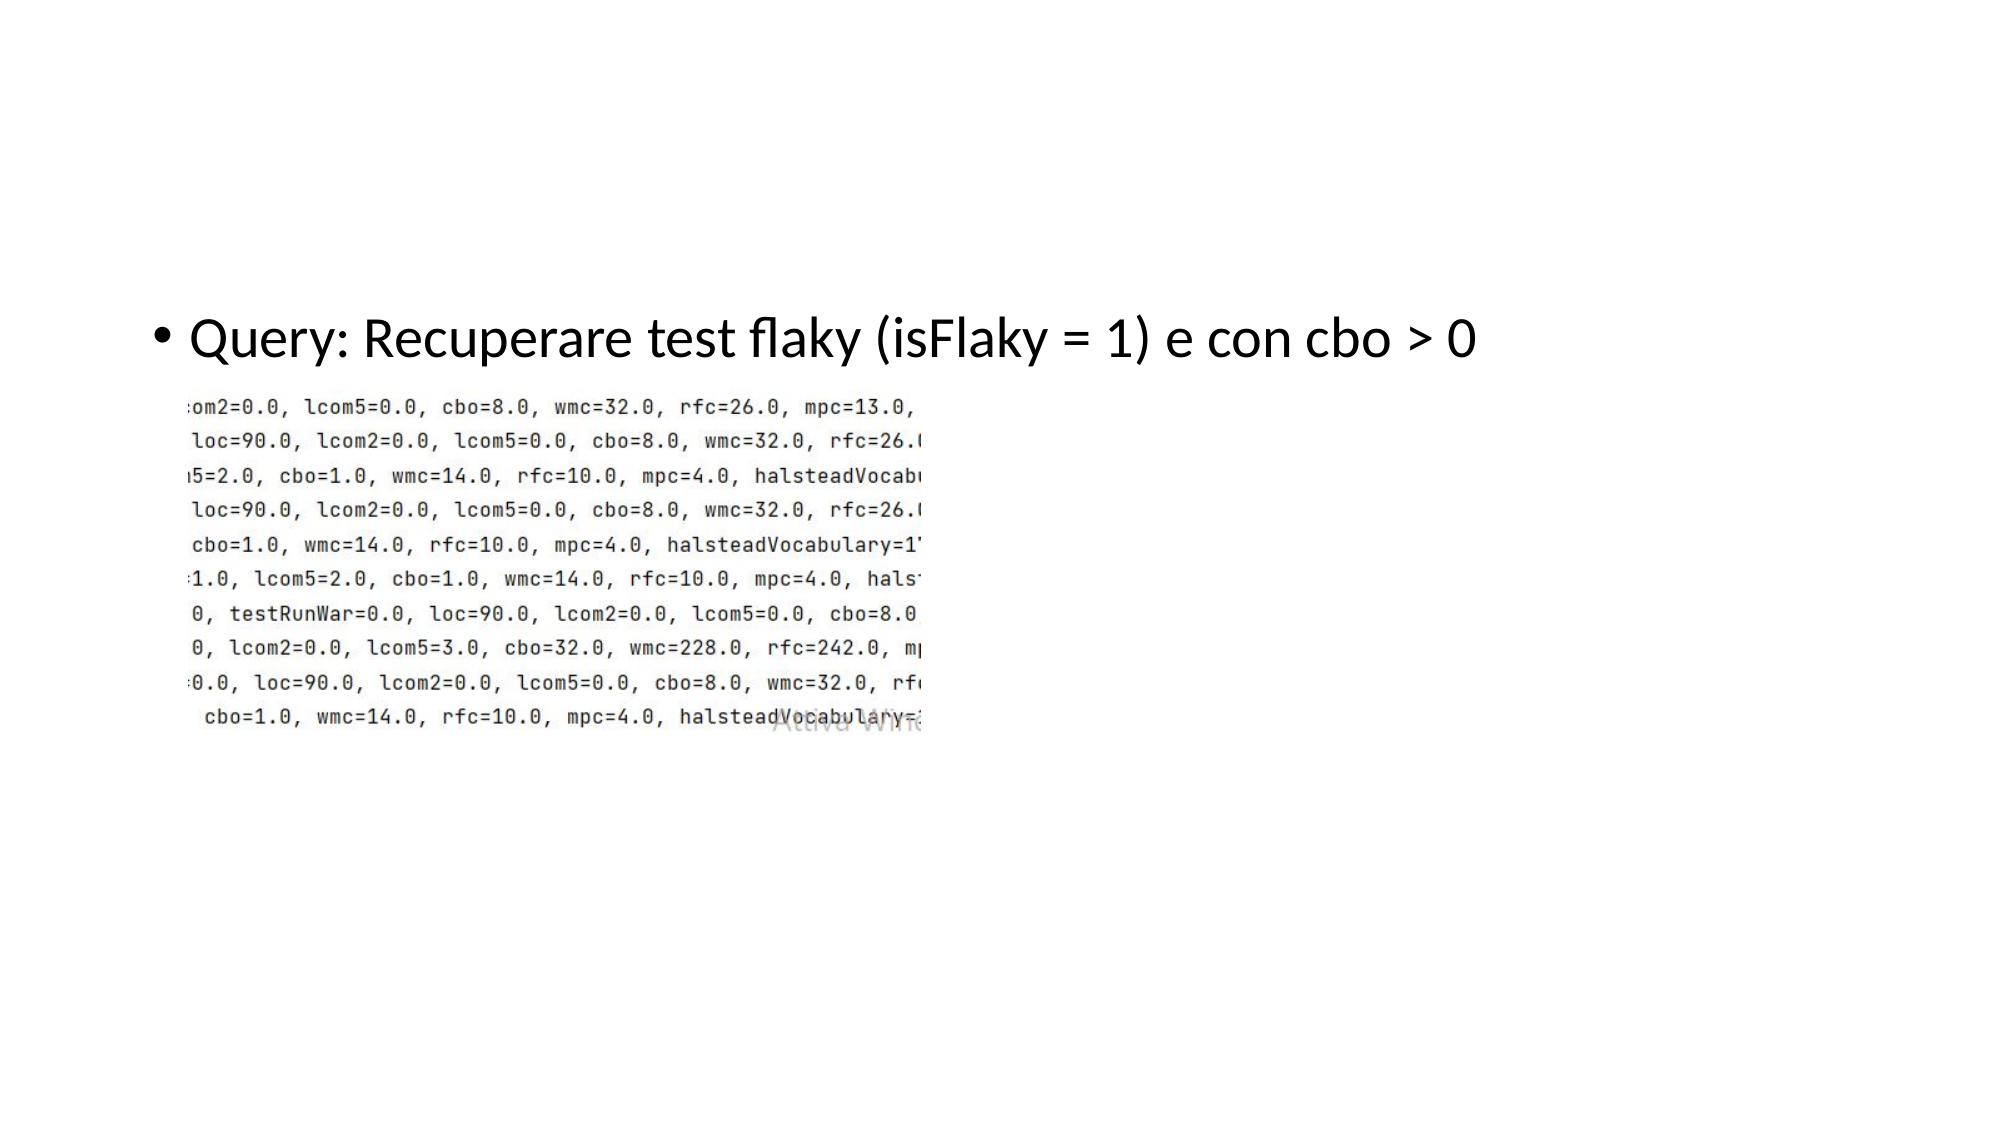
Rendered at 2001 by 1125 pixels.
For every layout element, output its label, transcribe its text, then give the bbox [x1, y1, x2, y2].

picture [188, 389, 921, 735]
list Query: Recuperare test flaky (isFlaky = 1) e con cbo > 0 [137, 299, 1863, 1014]
